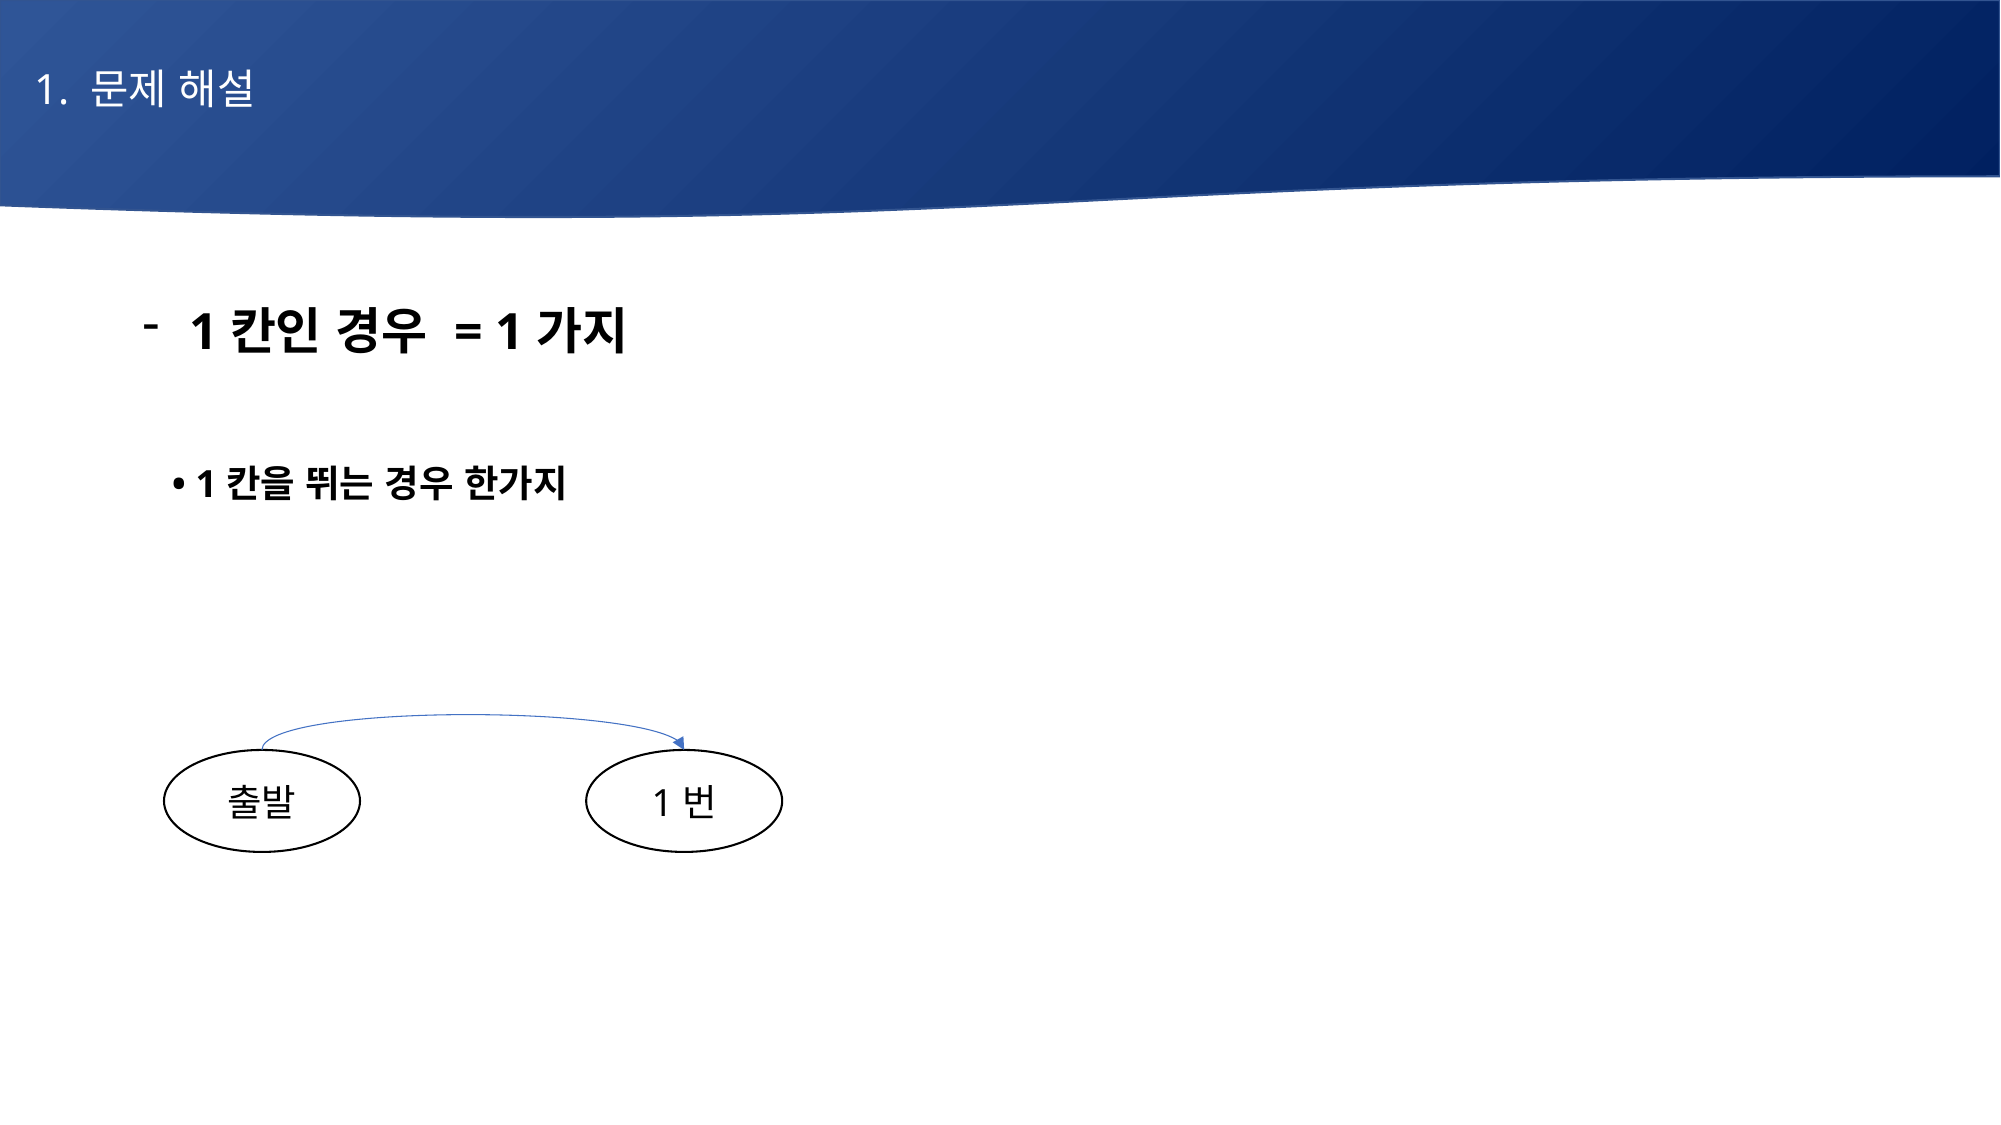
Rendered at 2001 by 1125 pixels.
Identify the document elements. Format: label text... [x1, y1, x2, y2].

text_box 출발 [162, 748, 362, 853]
text_box 1칸인 경우 = 1가지 • 1칸을 뛰는 경우 한가지 [127, 287, 1921, 577]
text_box 1번 [585, 748, 784, 853]
text_box 1. 문제 해설 [0, 0, 2000, 219]
title 매주 1 과제 LV2 [0, 178, 1842, 288]
